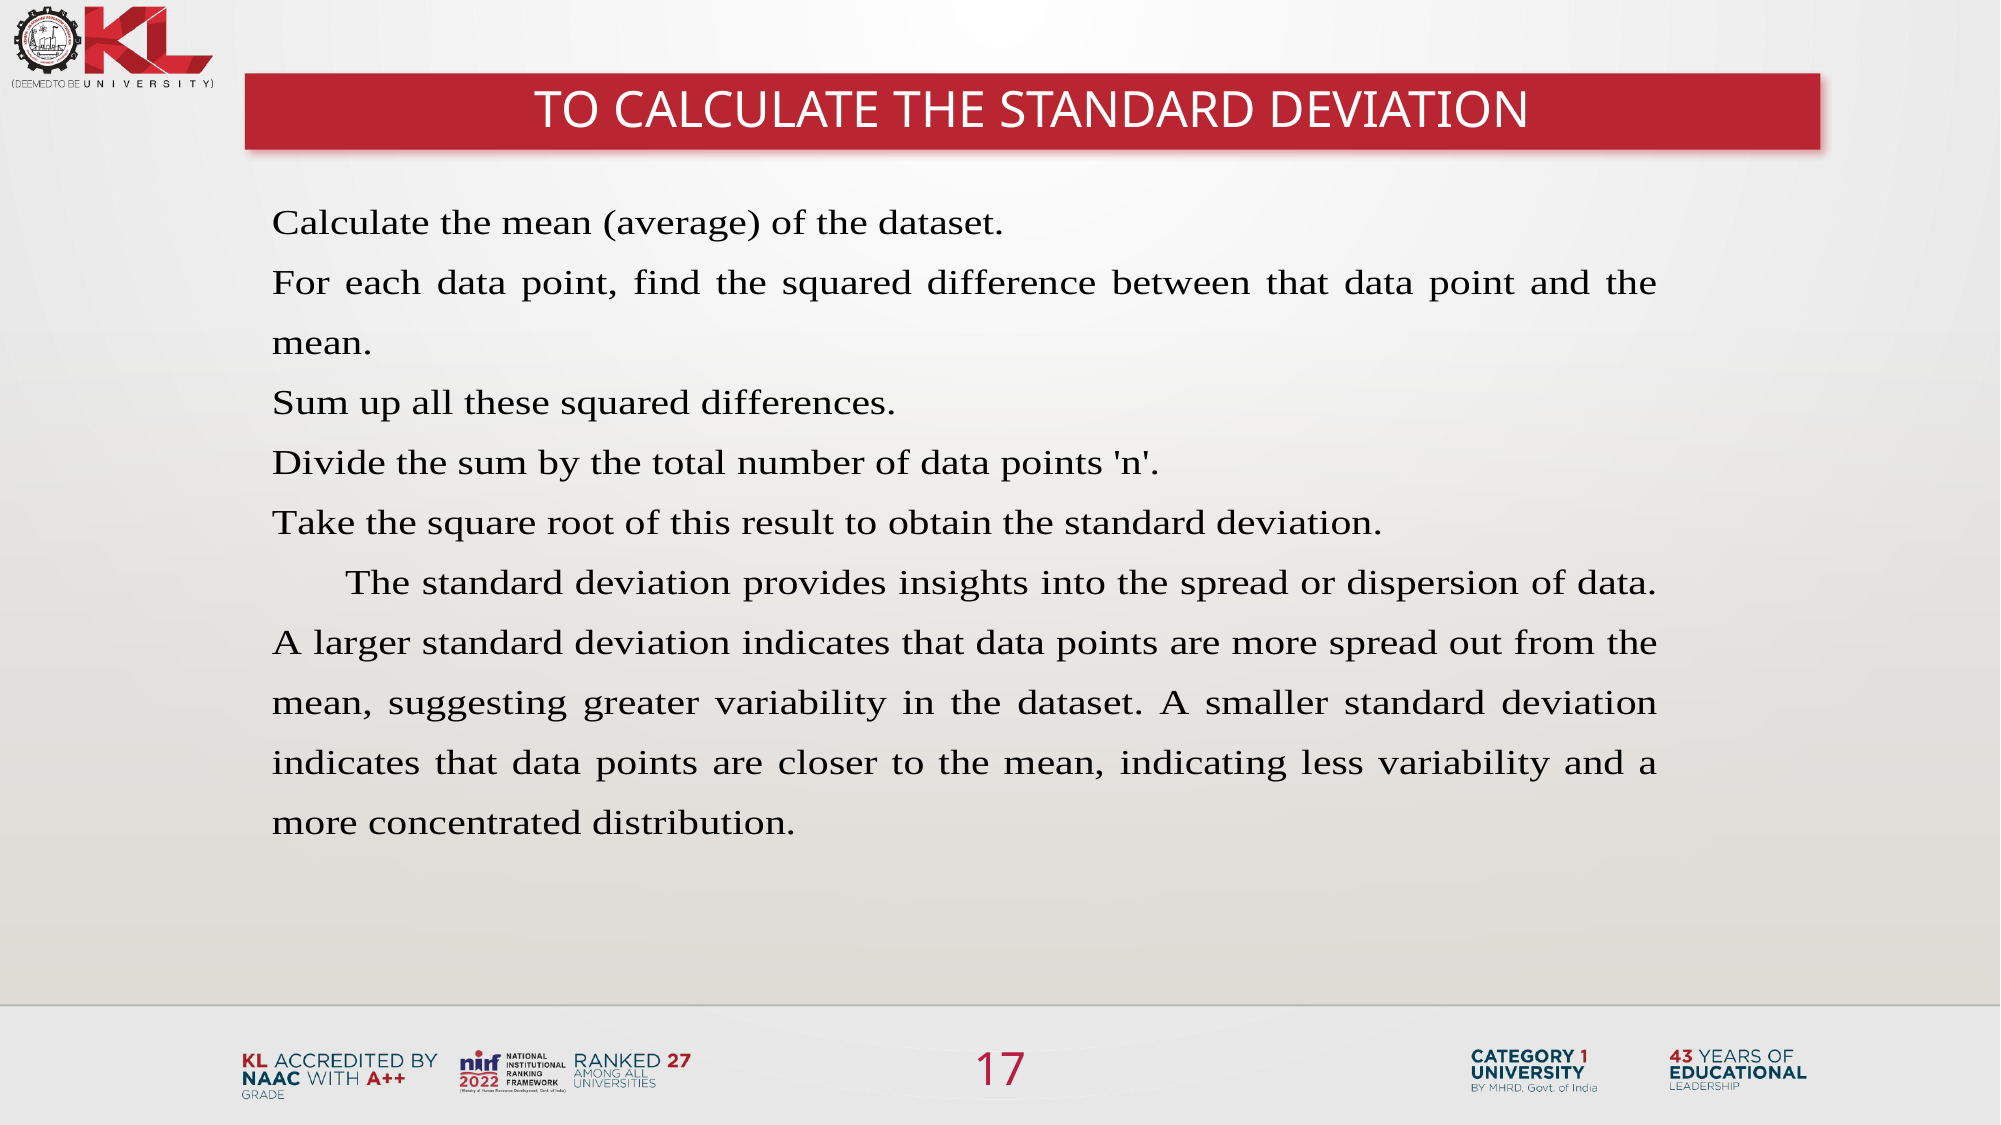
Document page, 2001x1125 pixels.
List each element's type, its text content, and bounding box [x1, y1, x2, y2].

picture [1447, 1045, 1814, 1101]
picture [238, 1045, 716, 1103]
picture [146, 201, 1721, 924]
picture [12, 5, 213, 88]
slide_number 17 [933, 1031, 1067, 1115]
title TO CALCULATE THE STANDARD DEVIATION [244, 72, 1821, 151]
